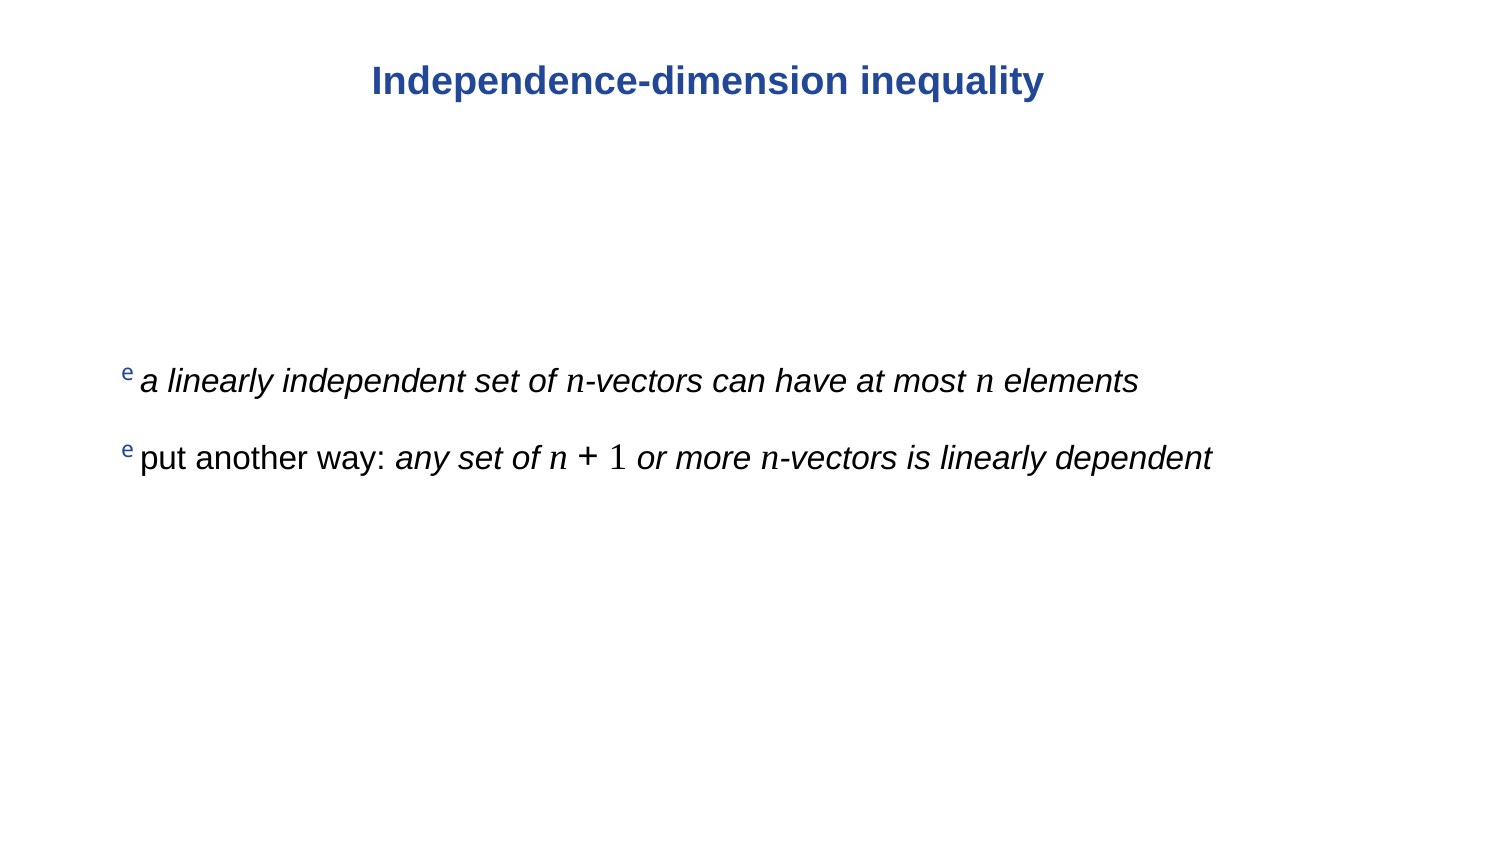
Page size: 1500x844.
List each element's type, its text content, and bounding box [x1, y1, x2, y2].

text_box e a linearly independent set of n-vectors can have at most n elements e put another way: any set of n + 1 or more n-vectors is linearly dependent [116, 349, 1353, 454]
text_box Independence-dimension inequality [367, 49, 1133, 97]
